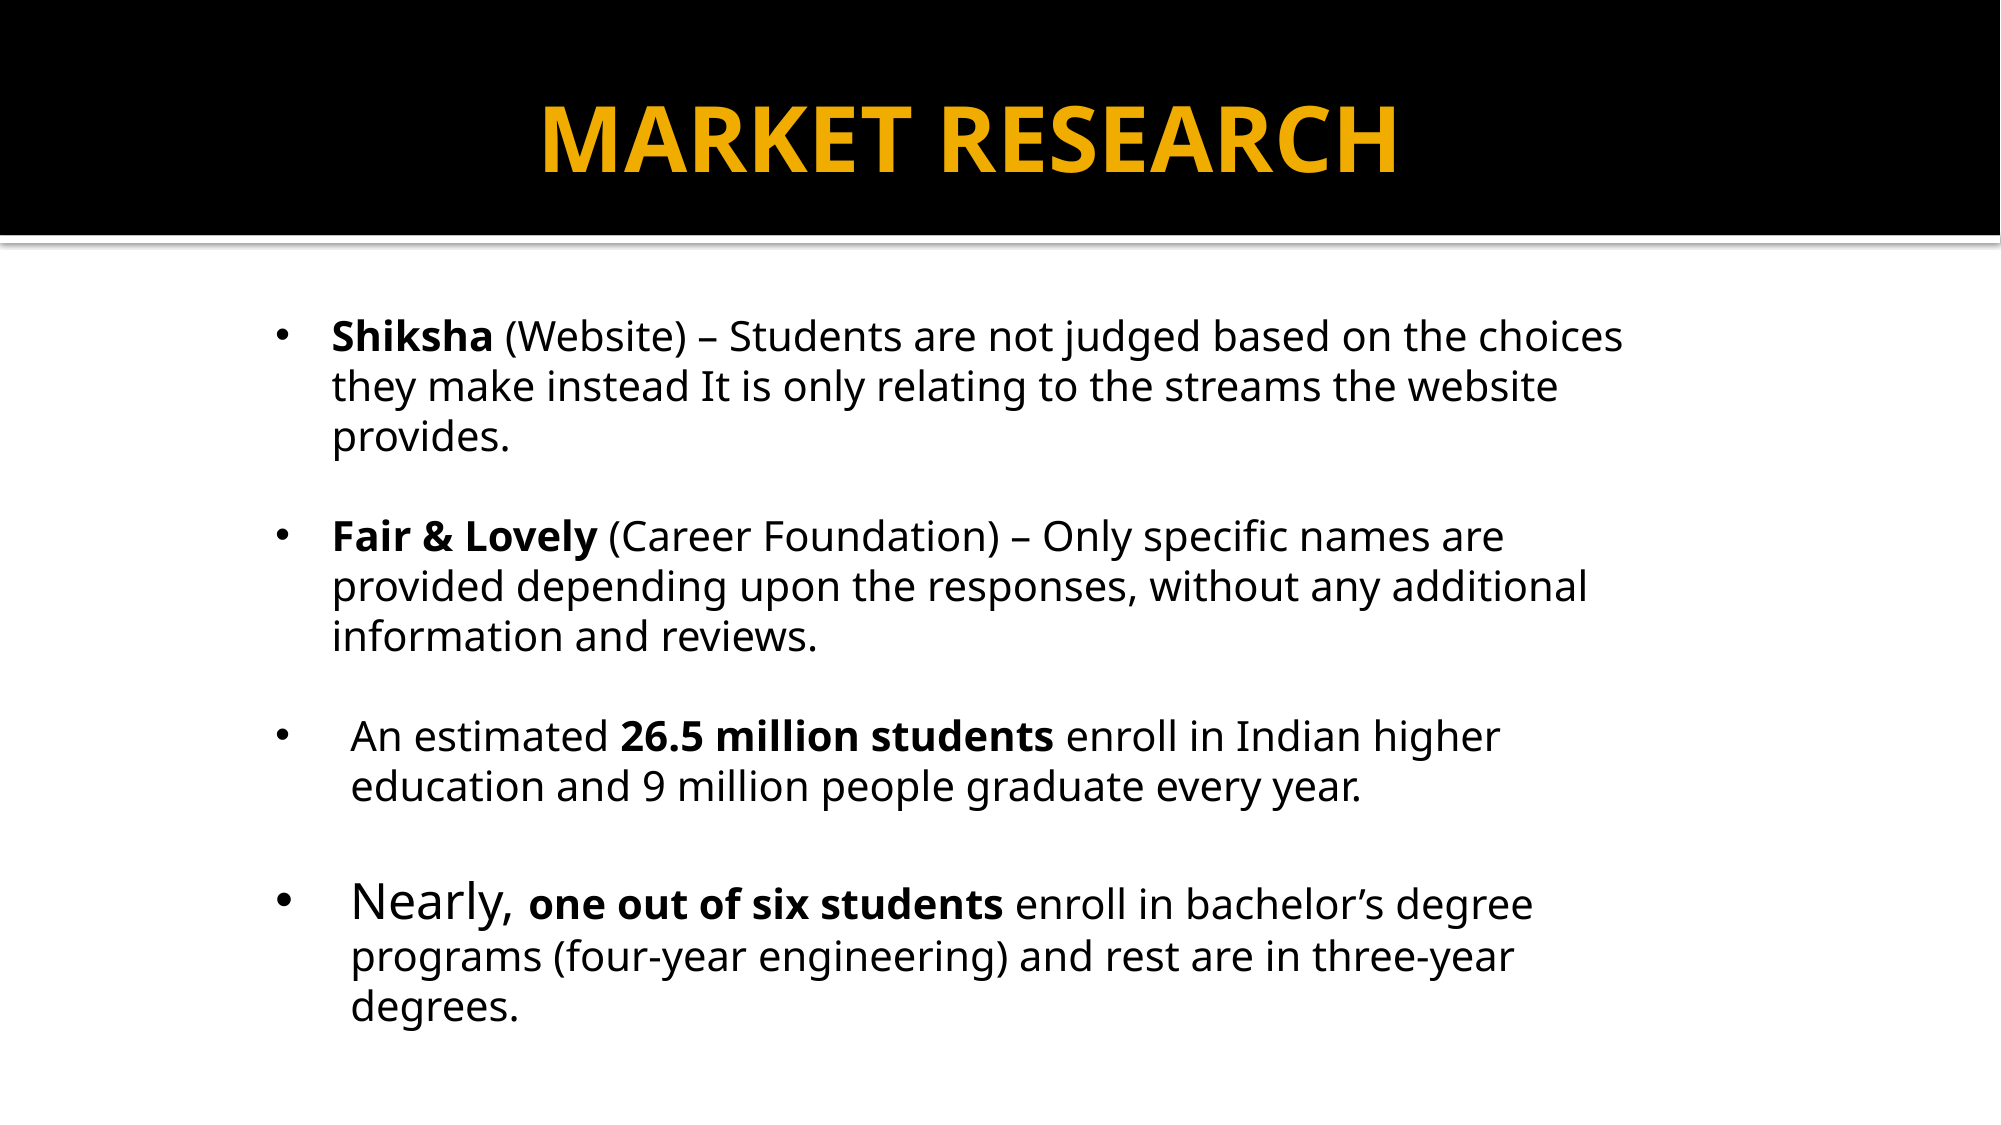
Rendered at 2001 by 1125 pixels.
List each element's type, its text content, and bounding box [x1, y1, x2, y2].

title MARKET RESEARCH [351, 29, 1814, 241]
text_box Shiksha (Website) – Students are not judged based on the choices they make instead It is only relating to the streams the website provides. Fair & Lovely (Career Foundation) – Only specific names are provided depending upon the responses, without any additional information and reviews. An estimated 26.5 million students enroll in Indian higher education and 9 million people graduate every year. Nearly, one out of six students enroll in bachelor’s degree programs (four-year engineering) and rest are in three-year degrees. [260, 302, 1650, 1107]
